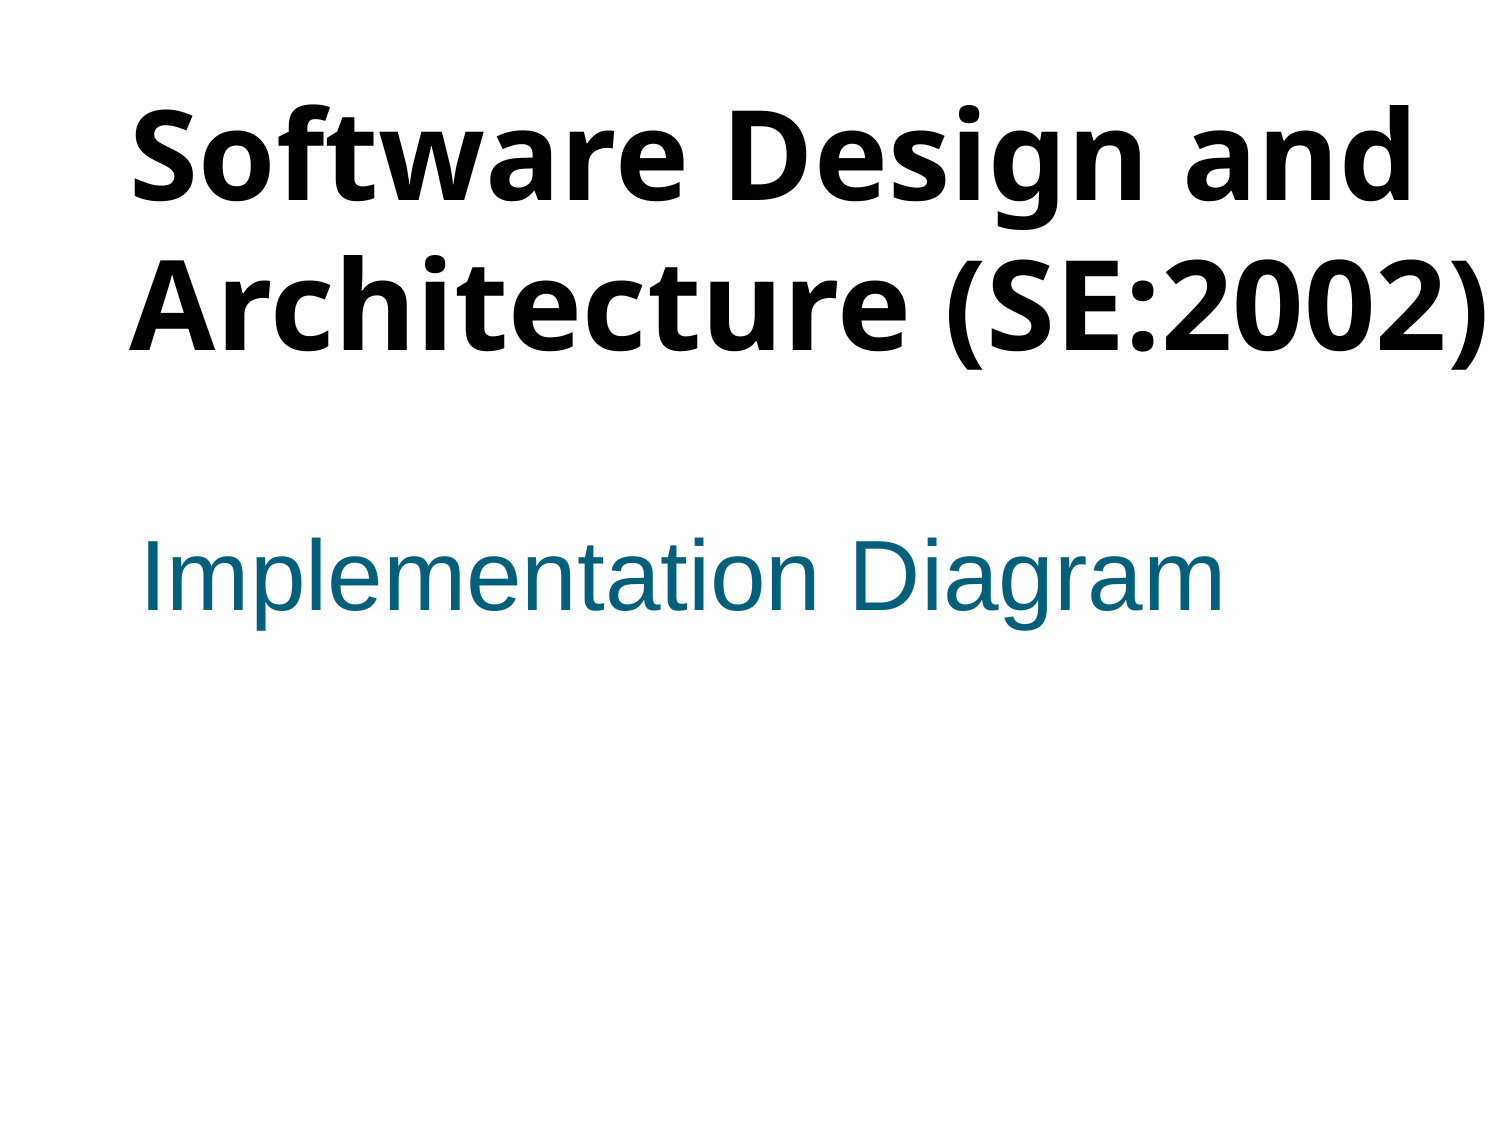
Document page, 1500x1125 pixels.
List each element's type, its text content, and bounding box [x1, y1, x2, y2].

text_box Software Design and Architecture (SE:2002) [115, 67, 1500, 683]
